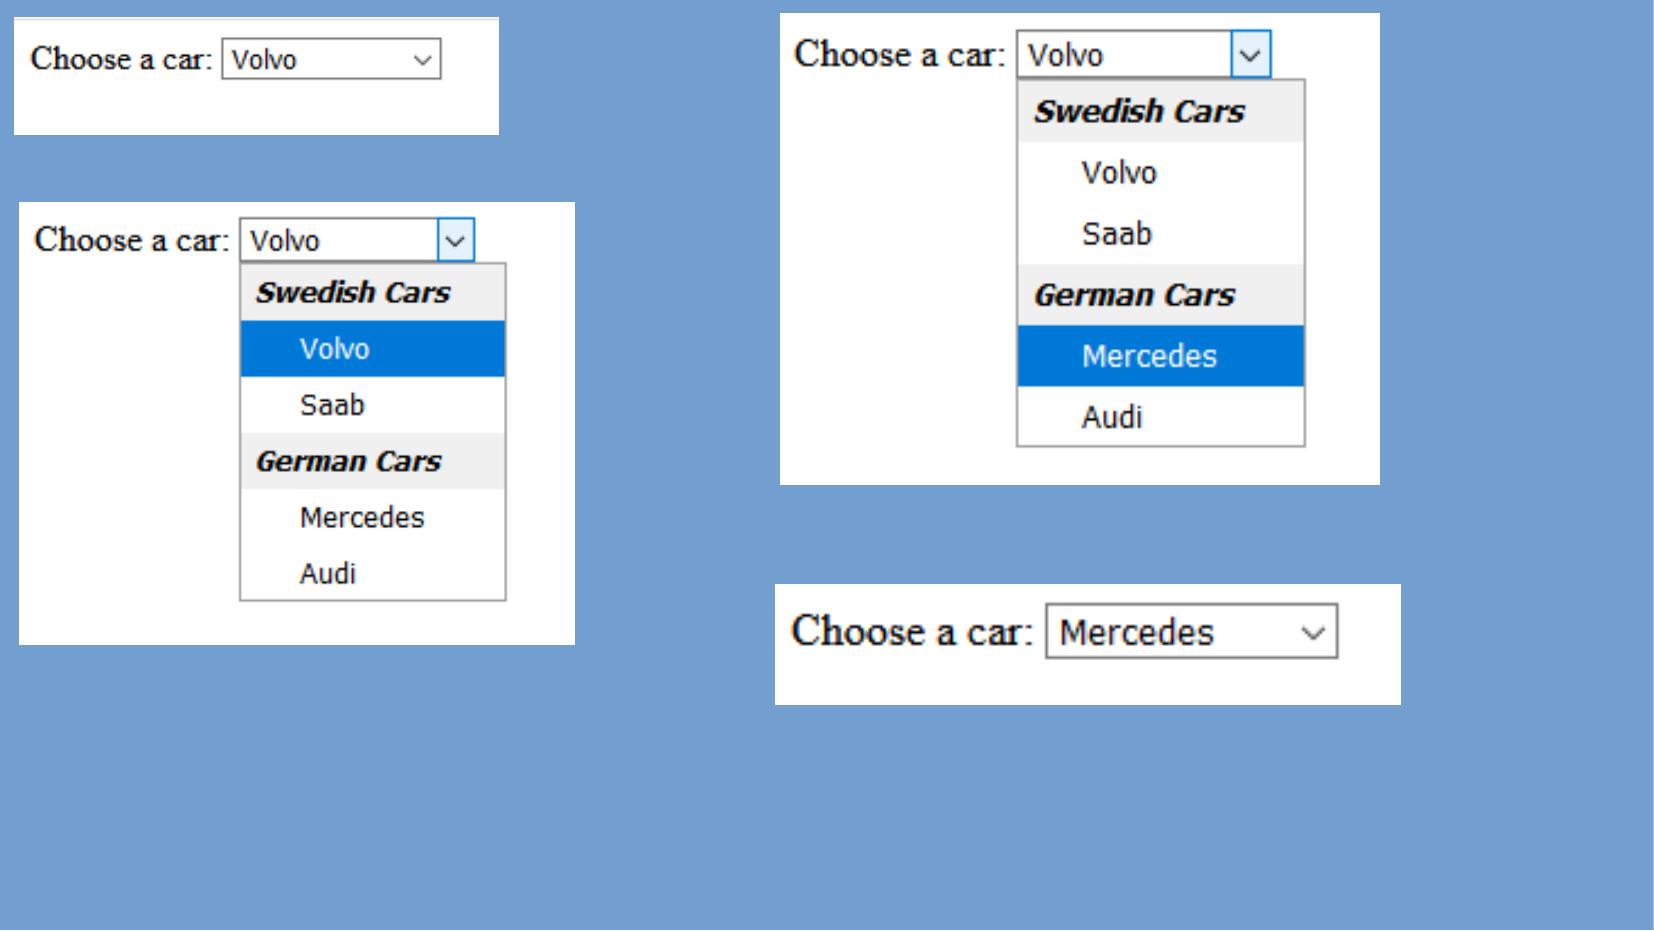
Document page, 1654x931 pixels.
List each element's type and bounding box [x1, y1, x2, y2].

picture [779, 13, 1381, 485]
picture [774, 584, 1401, 706]
picture [18, 201, 575, 646]
picture [13, 17, 499, 136]
